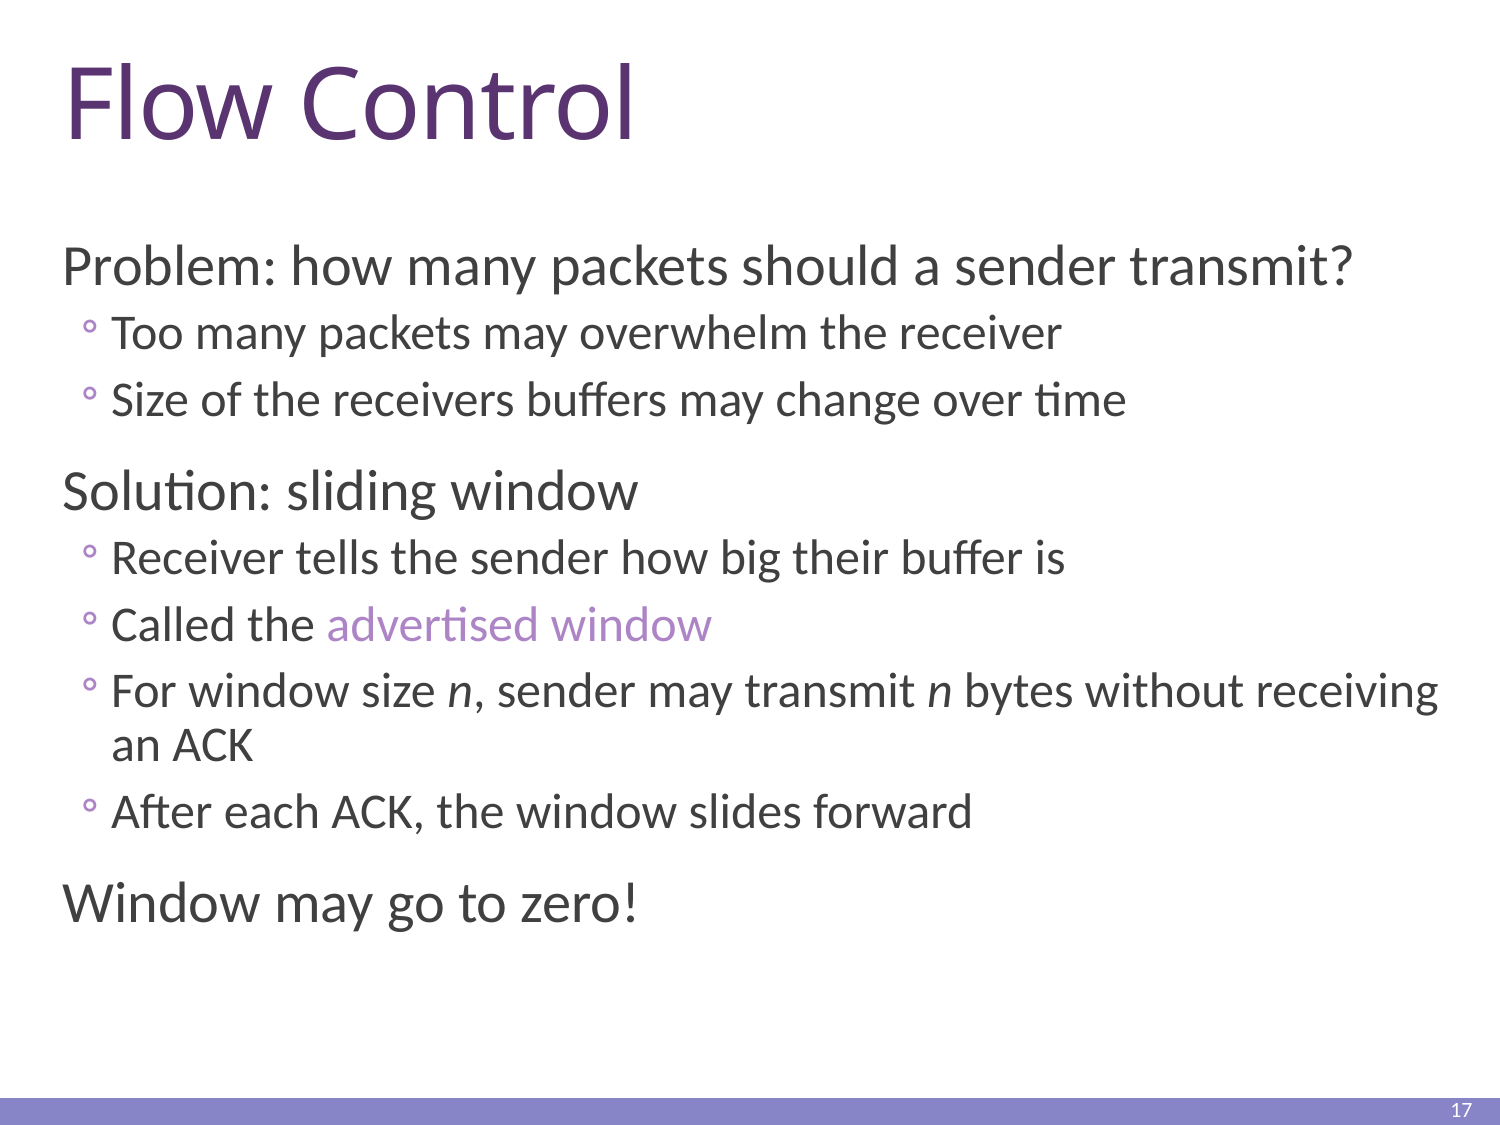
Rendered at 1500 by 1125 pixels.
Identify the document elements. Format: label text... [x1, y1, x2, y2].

title Flow Control [48, 47, 1470, 168]
list Problem: how many packets should a sender transmit? Too many packets may overwhelm the receiver Size of the receivers buffers may change over time Solution: sliding window Receiver tells the sender how big their buffer is Called the advertised window For window size n, sender may transmit n bytes without receiving an ACK After each ACK, the window slides forward Window may go to zero! [48, 227, 1470, 1014]
slide_number 17 [1326, 1091, 1488, 1125]
